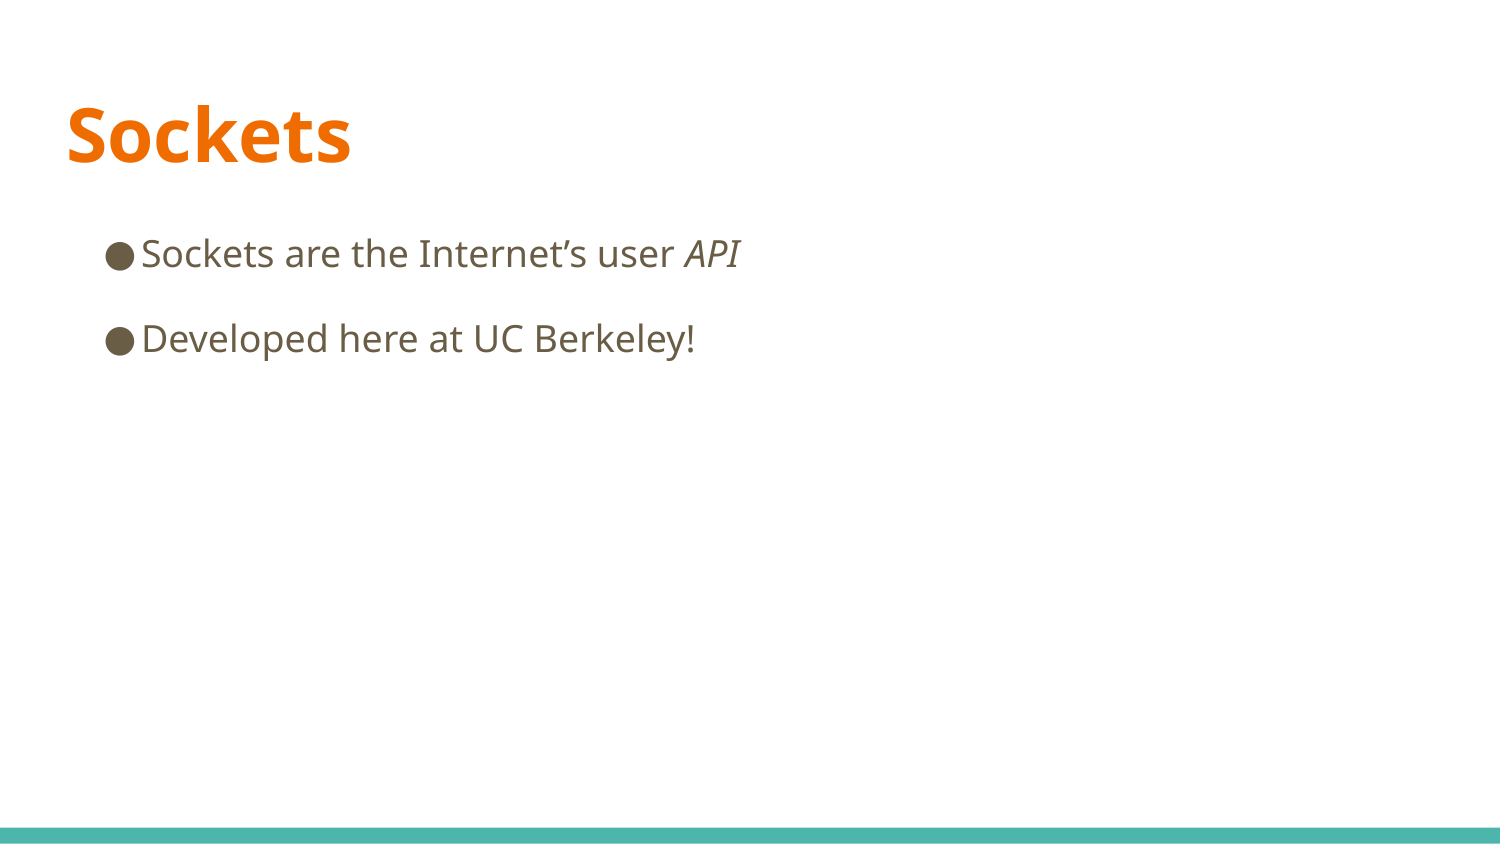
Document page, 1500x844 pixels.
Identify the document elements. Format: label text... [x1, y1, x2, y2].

title Sockets [51, 72, 1449, 189]
list Sockets are the Internet’s user API Developed here at UC Berkeley! [51, 207, 1449, 750]
